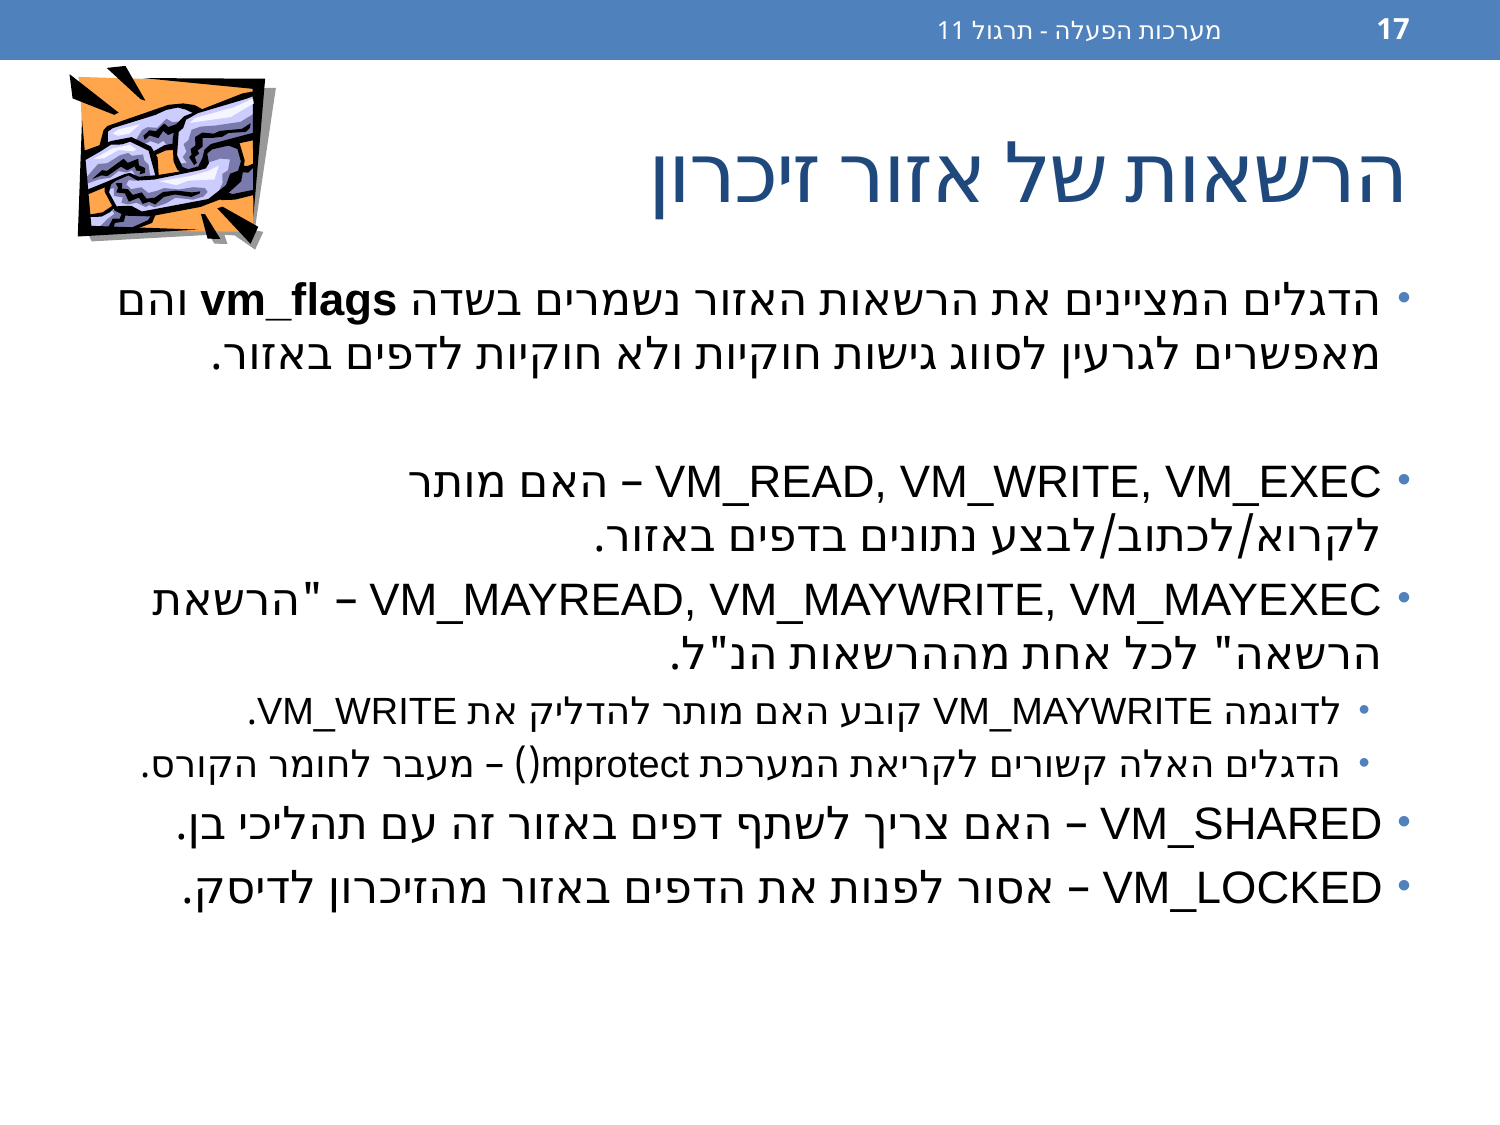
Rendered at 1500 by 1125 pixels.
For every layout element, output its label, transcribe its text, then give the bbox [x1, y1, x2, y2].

picture [69, 64, 278, 252]
slide_number 17 [1250, 3, 1425, 57]
footer מערכות הפעלה - תרגול 11 [562, 3, 1238, 57]
list הדגלים המציינים את הרשאות האזור נשמרים בשדה vm_flags והם מאפשרים לגרעין לסווג גישות חוקיות ולא חוקיות לדפים באזור. VM_READ, VM_WRITE, VM_EXEC – האם מותר לקרוא/לכתוב/לבצע נתונים בדפים באזור. VM_MAYREAD, VM_MAYWRITE, VM_MAYEXEC – "הרשאת הרשאה" לכל אחת מההרשאות הנ"ל. לדוגמה VM_MAYWRITE קובע האם מותר להדליק את VM_WRITE. הדגלים האלה קשורים לקריאת המערכת mprotect() – מעבר לחומר הקורס. VM_SHARED – האם צריך לשתף דפים באזור זה עם תהליכי בן. VM_LOCKED – אסור לפנות את הדפים באזור מהזיכרון לדיסק. [75, 262, 1425, 1063]
title הרשאות של אזור זיכרון [286, 87, 1425, 250]
